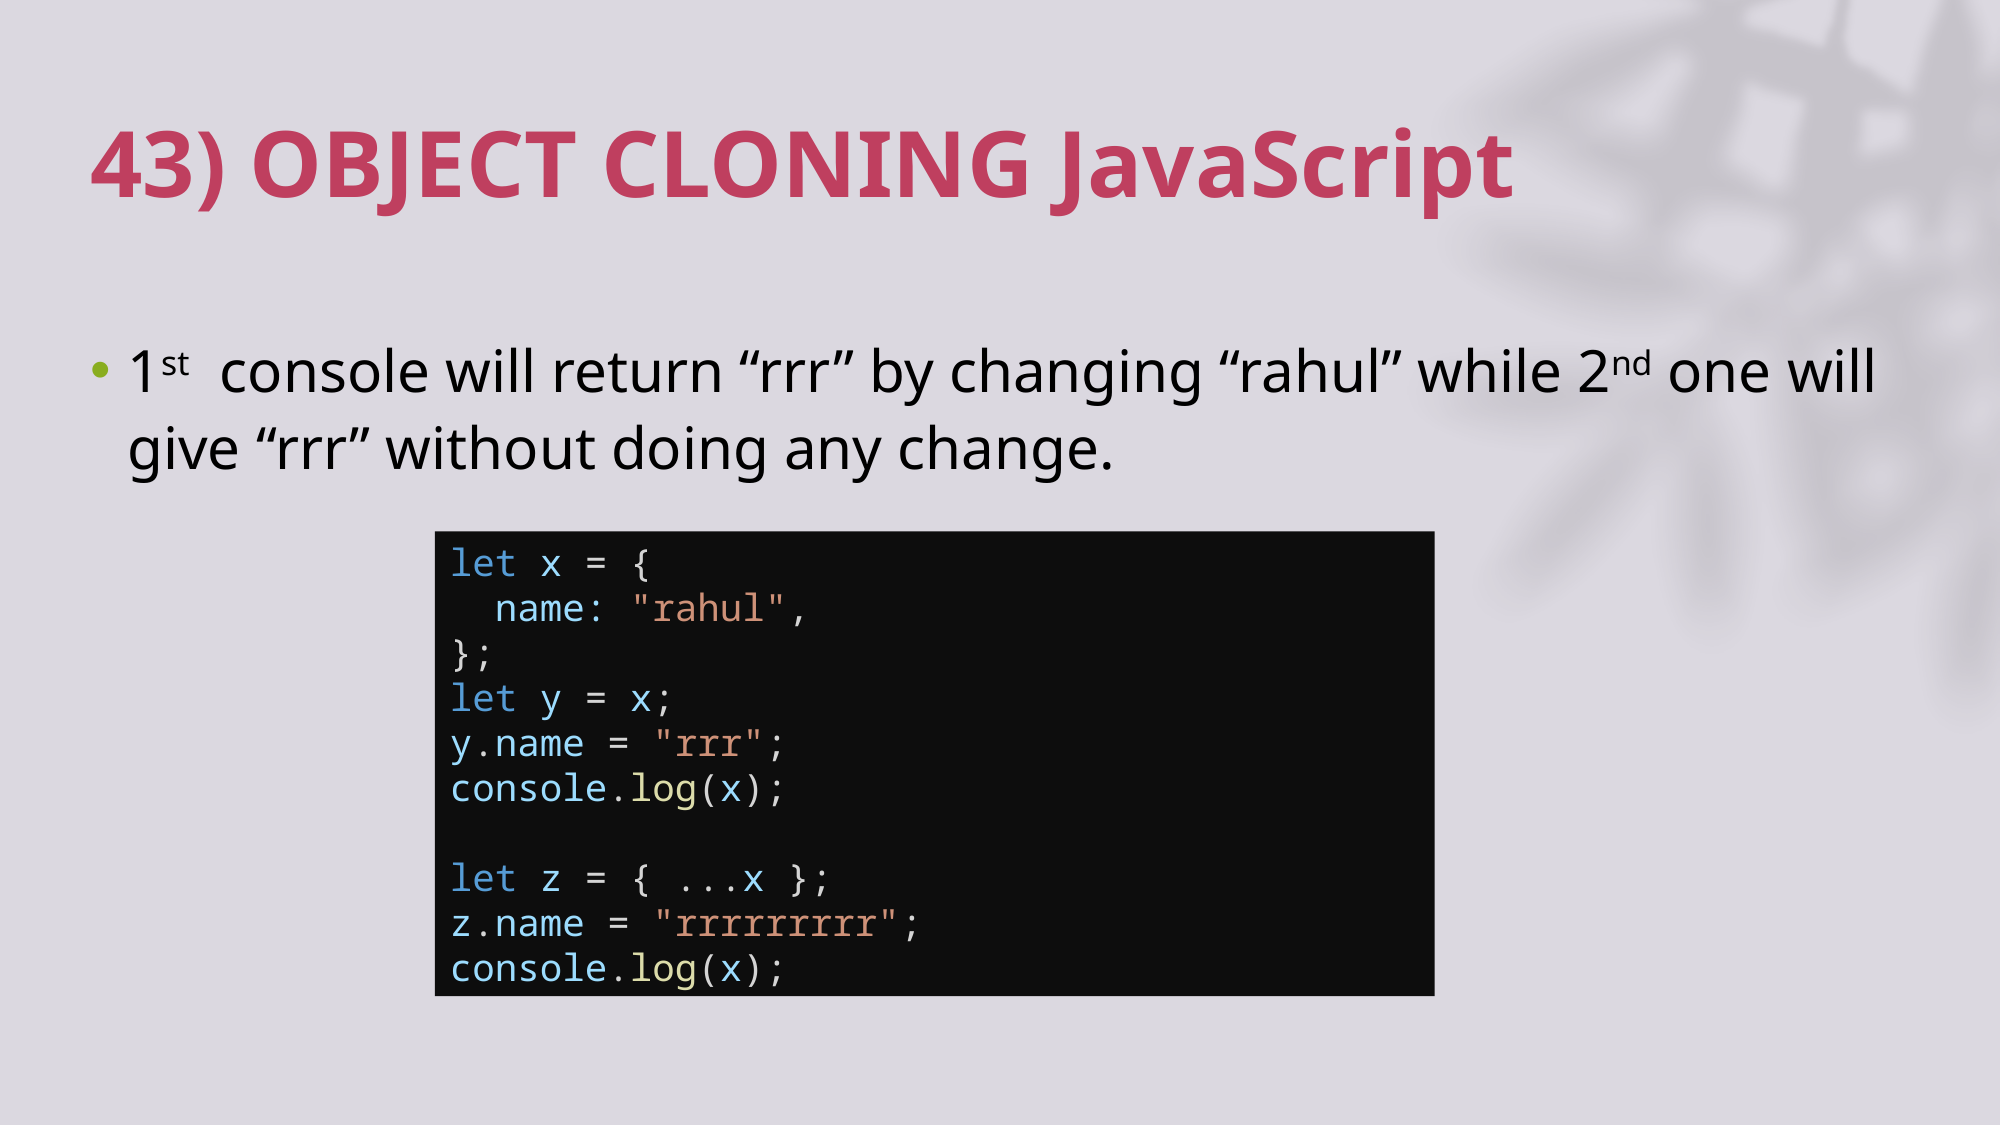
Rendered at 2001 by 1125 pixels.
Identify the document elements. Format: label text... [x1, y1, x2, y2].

title 43) OBJECT CLONING JavaScript [75, 60, 1863, 278]
text_box let x = { name: "rahul", }; let y = x; y.name = "rrr"; console.log(x); let z = { ...x }; z.name = "rrrrrrrrr"; console.log(x); [434, 531, 1435, 997]
list 1st console will return “rrr” by changing “rahul” while 2nd one will give “rrr” without doing any change. [75, 319, 1925, 1009]
